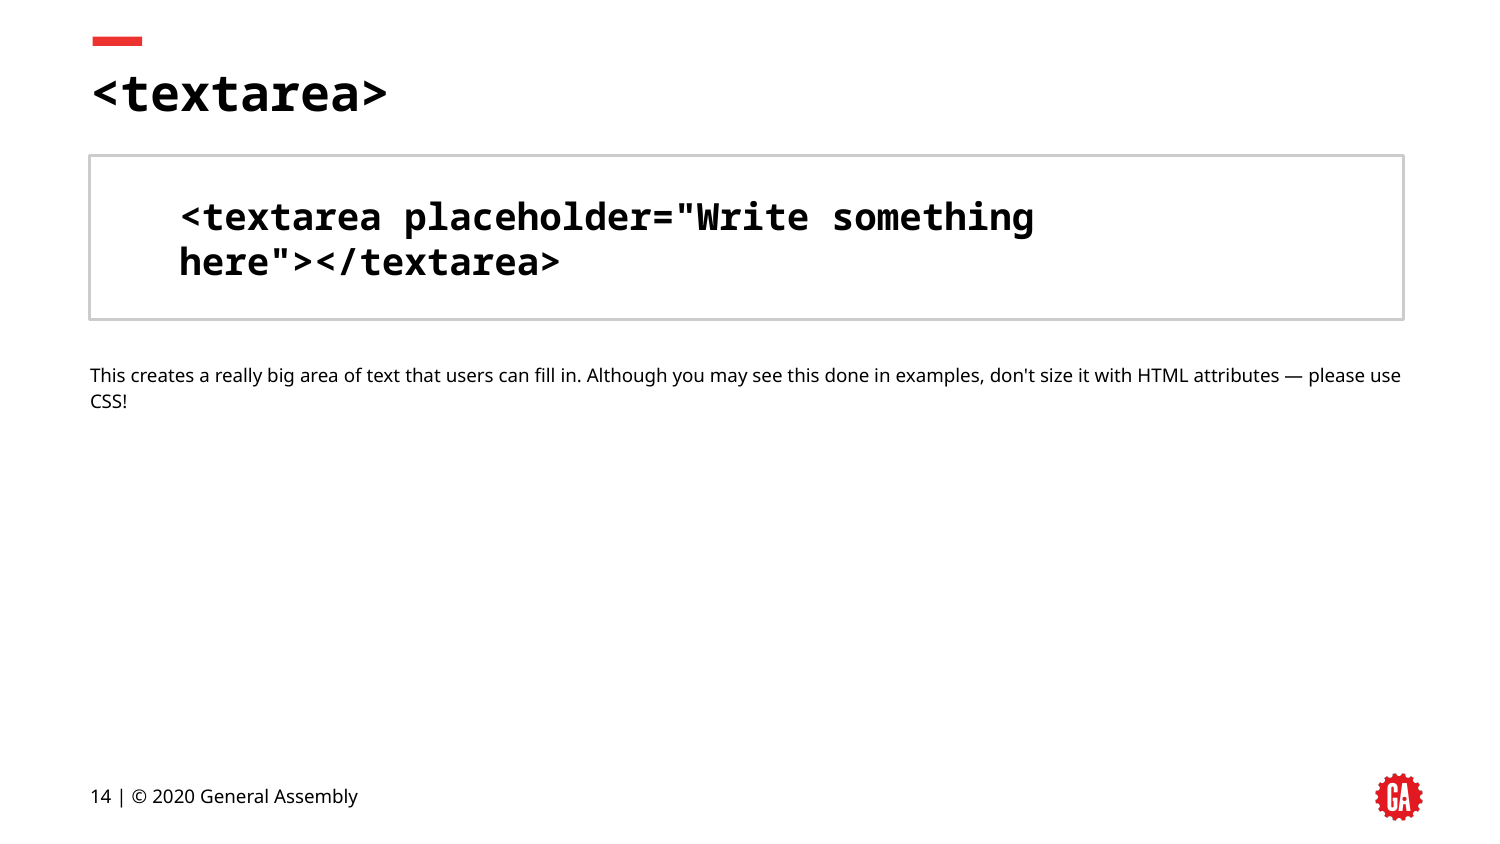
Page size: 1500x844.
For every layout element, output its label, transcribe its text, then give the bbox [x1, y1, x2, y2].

slide_number 14 | © 2020 General Assembly [75, 764, 465, 830]
list This creates a really big area of text that users can fill in. Although you may see this done in examples, don't size it with HTML attributes — please use CSS! [75, 345, 1424, 681]
title <textarea> [75, 46, 1473, 140]
text_box <textarea placeholder="Write something here"></textarea> [89, 155, 1404, 320]
picture [1373, 771, 1425, 823]
